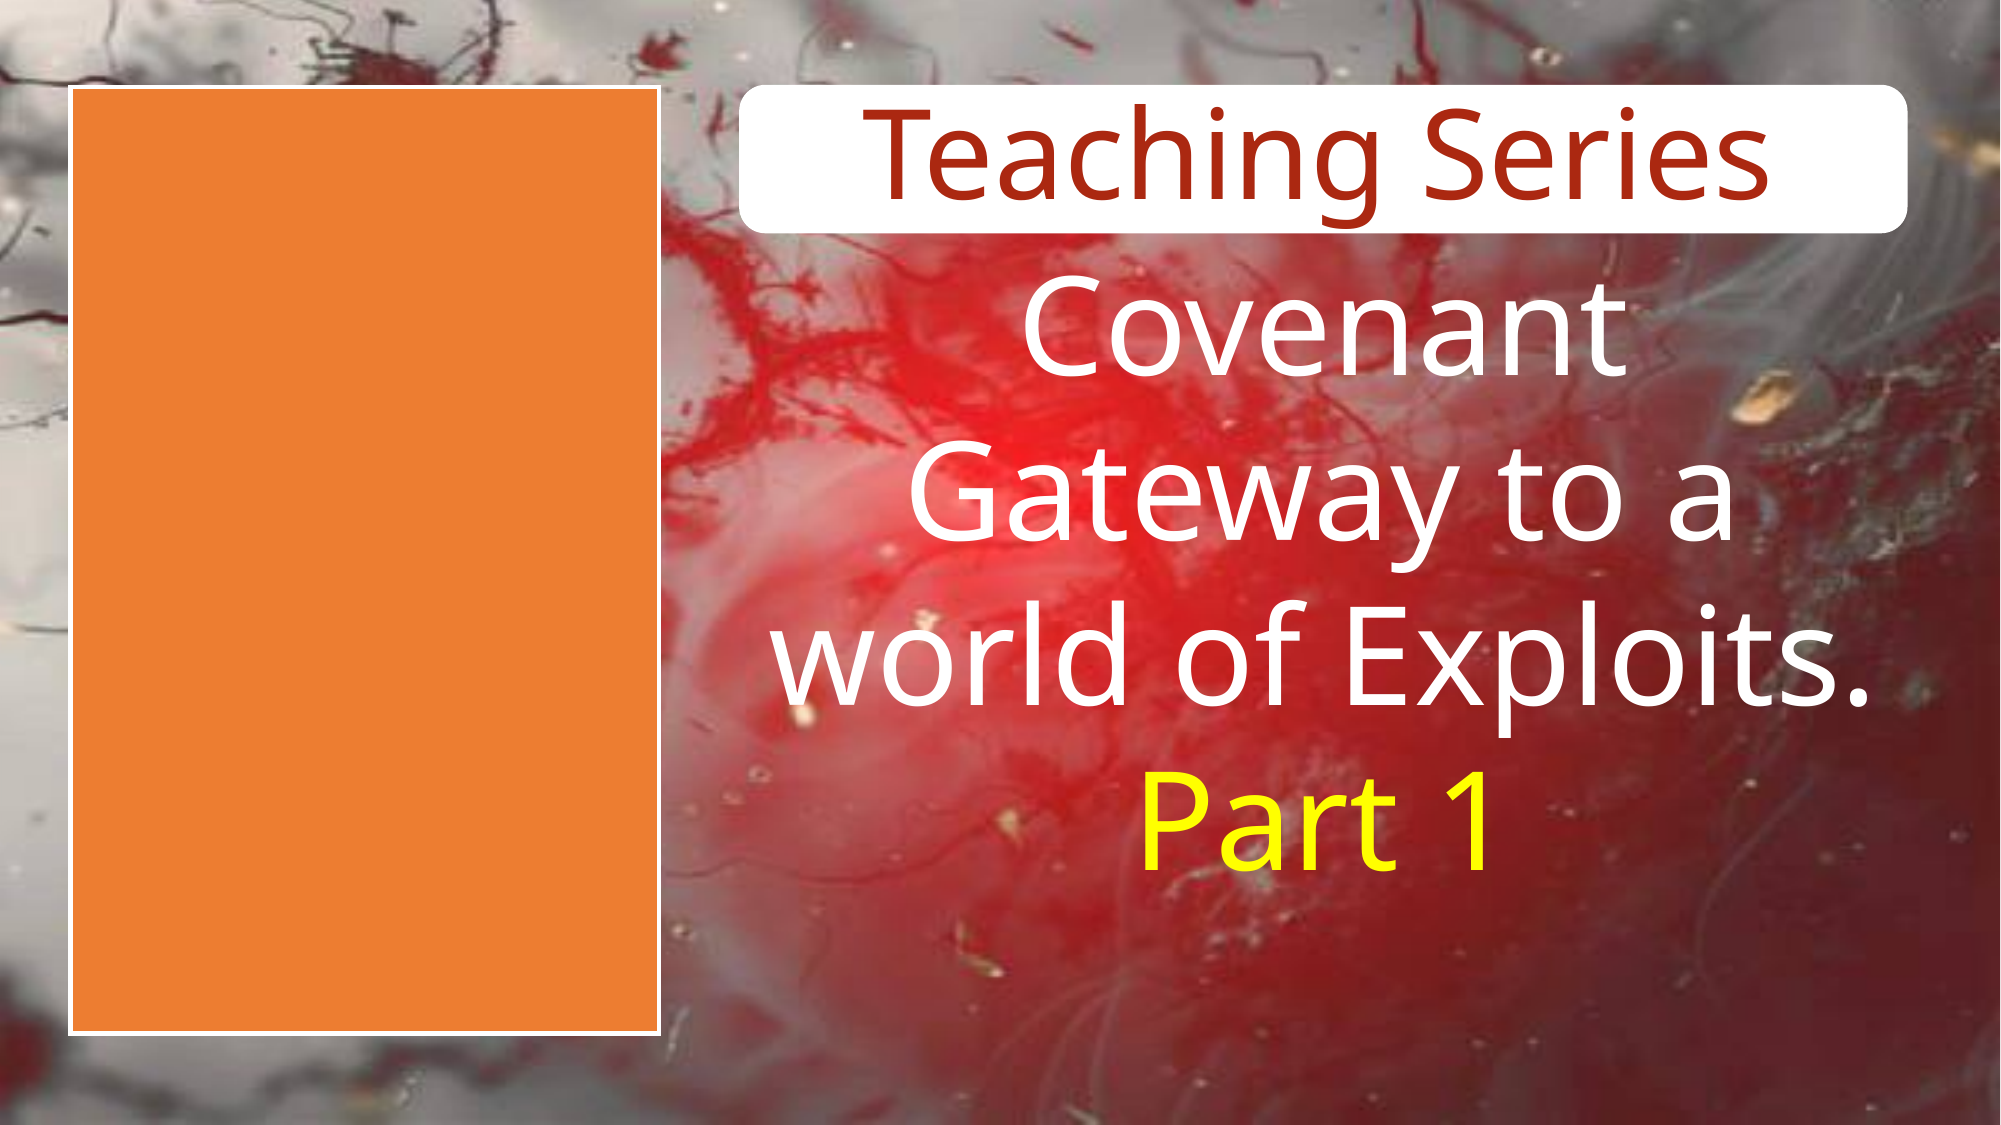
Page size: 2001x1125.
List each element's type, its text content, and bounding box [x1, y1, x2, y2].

text_box [69, 86, 660, 1035]
text_box Covenant Gateway to a world of Exploits. Part 1 [731, 230, 1915, 906]
text_box [1896, 90, 1907, 228]
title Teaching Series [741, 74, 1896, 230]
picture [0, 0, 2001, 1125]
